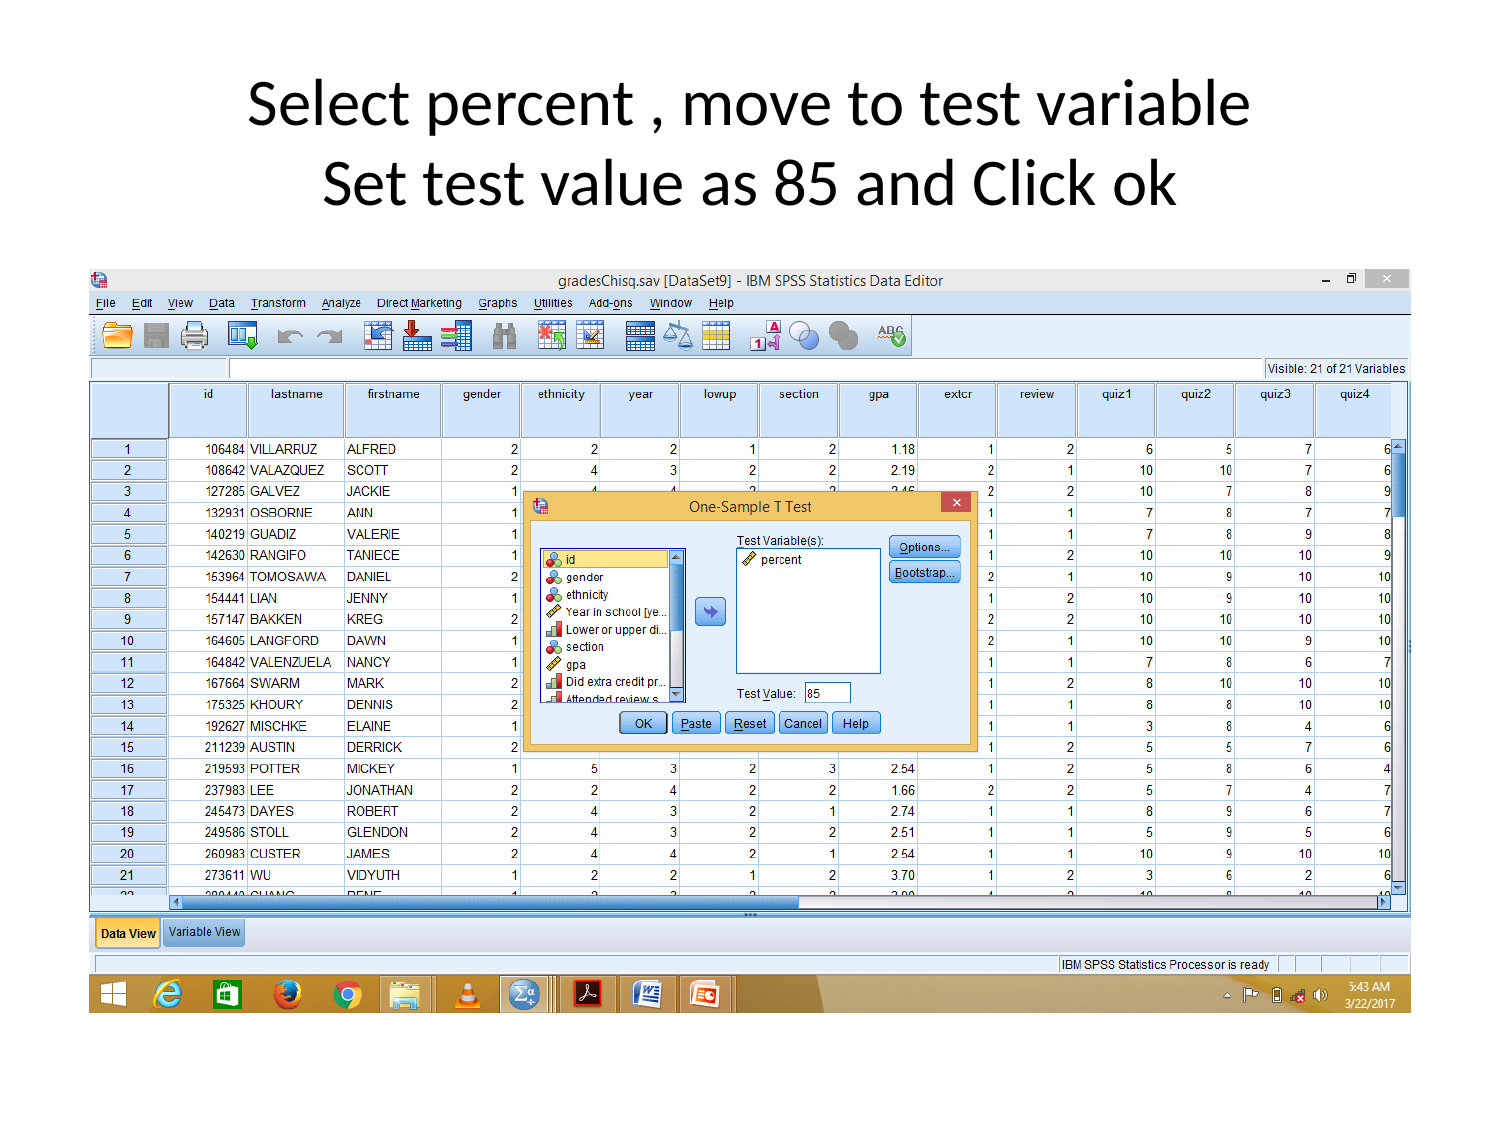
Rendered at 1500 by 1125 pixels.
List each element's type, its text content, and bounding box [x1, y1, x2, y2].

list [89, 269, 1411, 1013]
title Select percent , move to test variable Set test value as 85 and Click ok [75, 45, 1425, 233]
